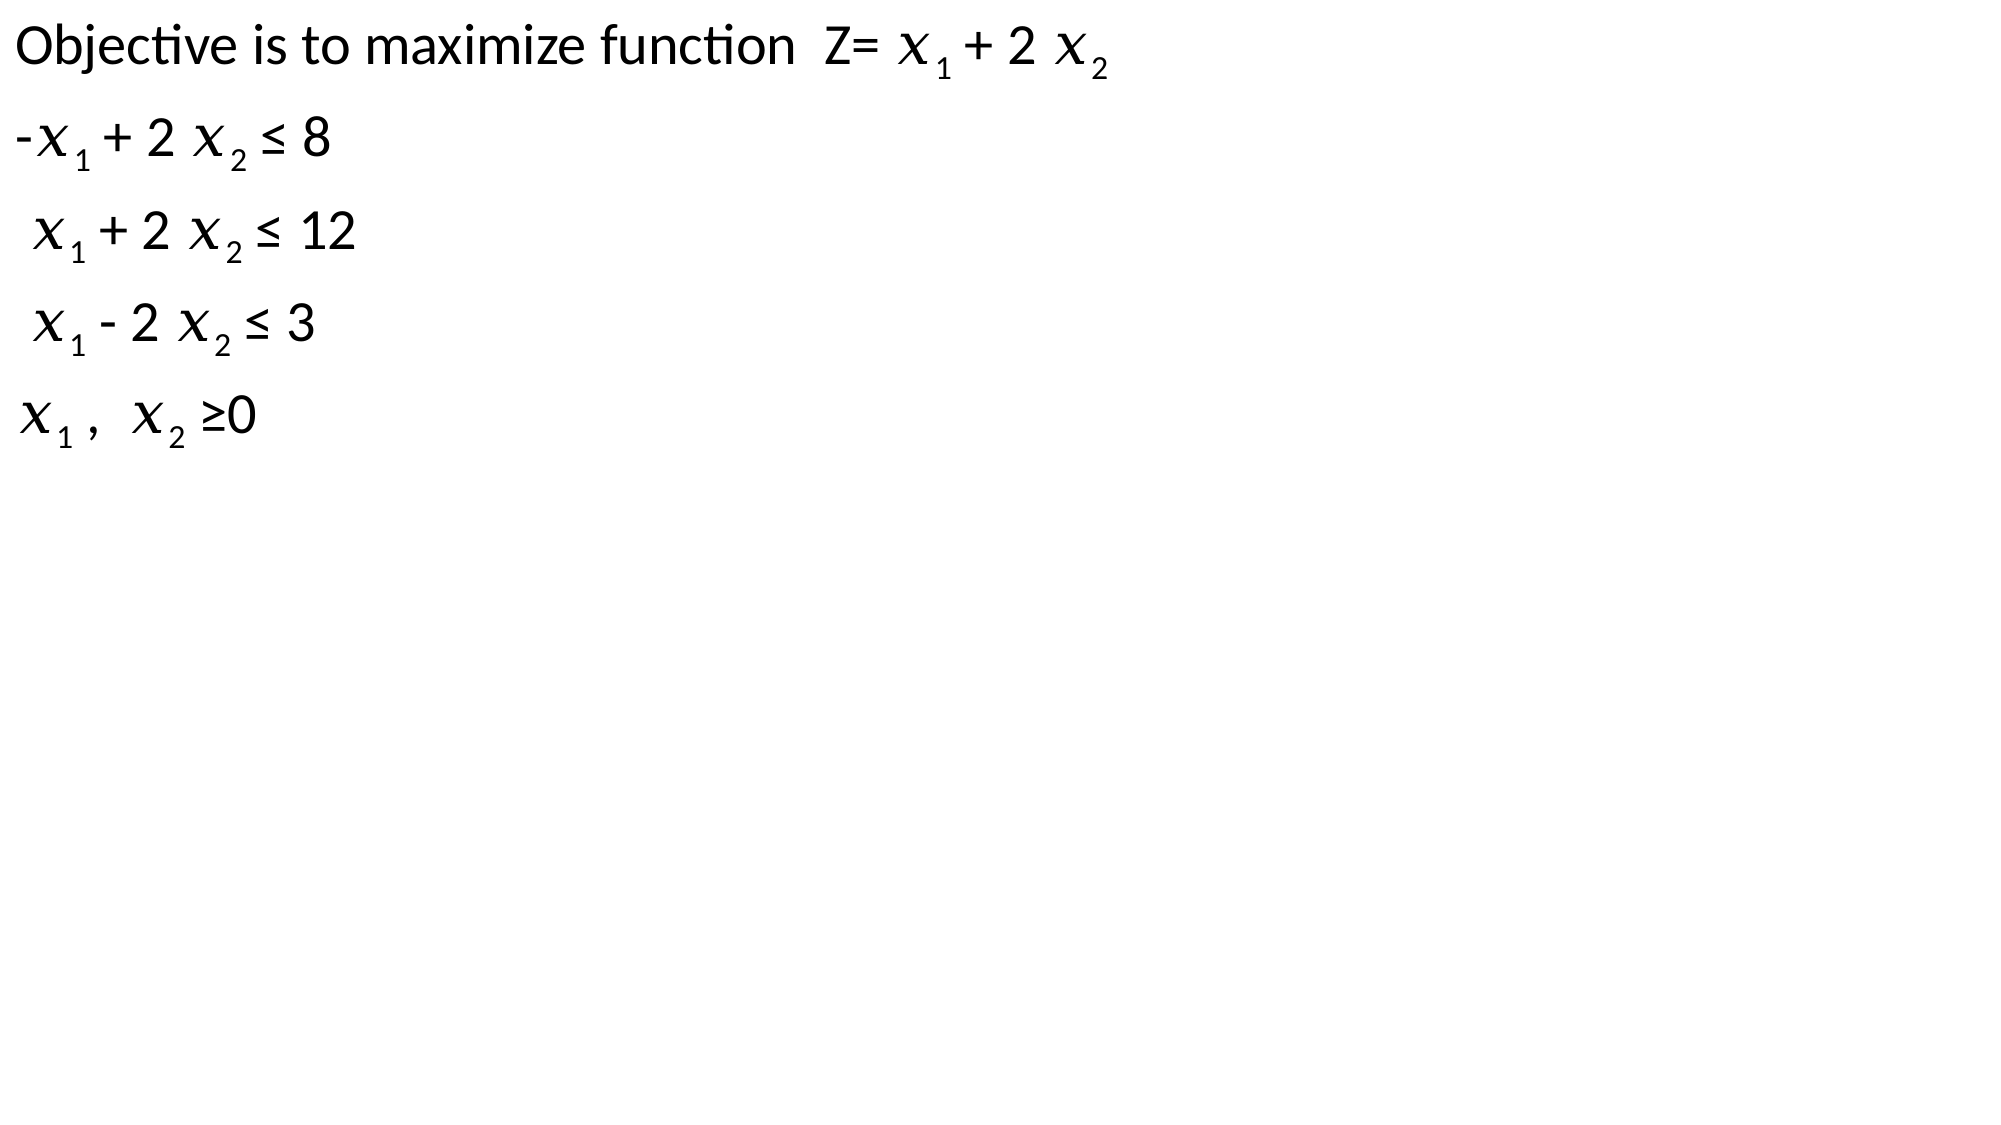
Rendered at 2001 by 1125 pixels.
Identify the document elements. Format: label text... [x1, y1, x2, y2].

list Objective is to maximize function Z= 𝑥1 + 2 𝑥2 -𝑥1 + 2 𝑥2 ≤ 8 𝑥1 + 2 𝑥2 ≤ 12 𝑥1 - 2 𝑥2 ≤ 3 𝑥1 , 𝑥2 ≥0 [0, 0, 1928, 640]
